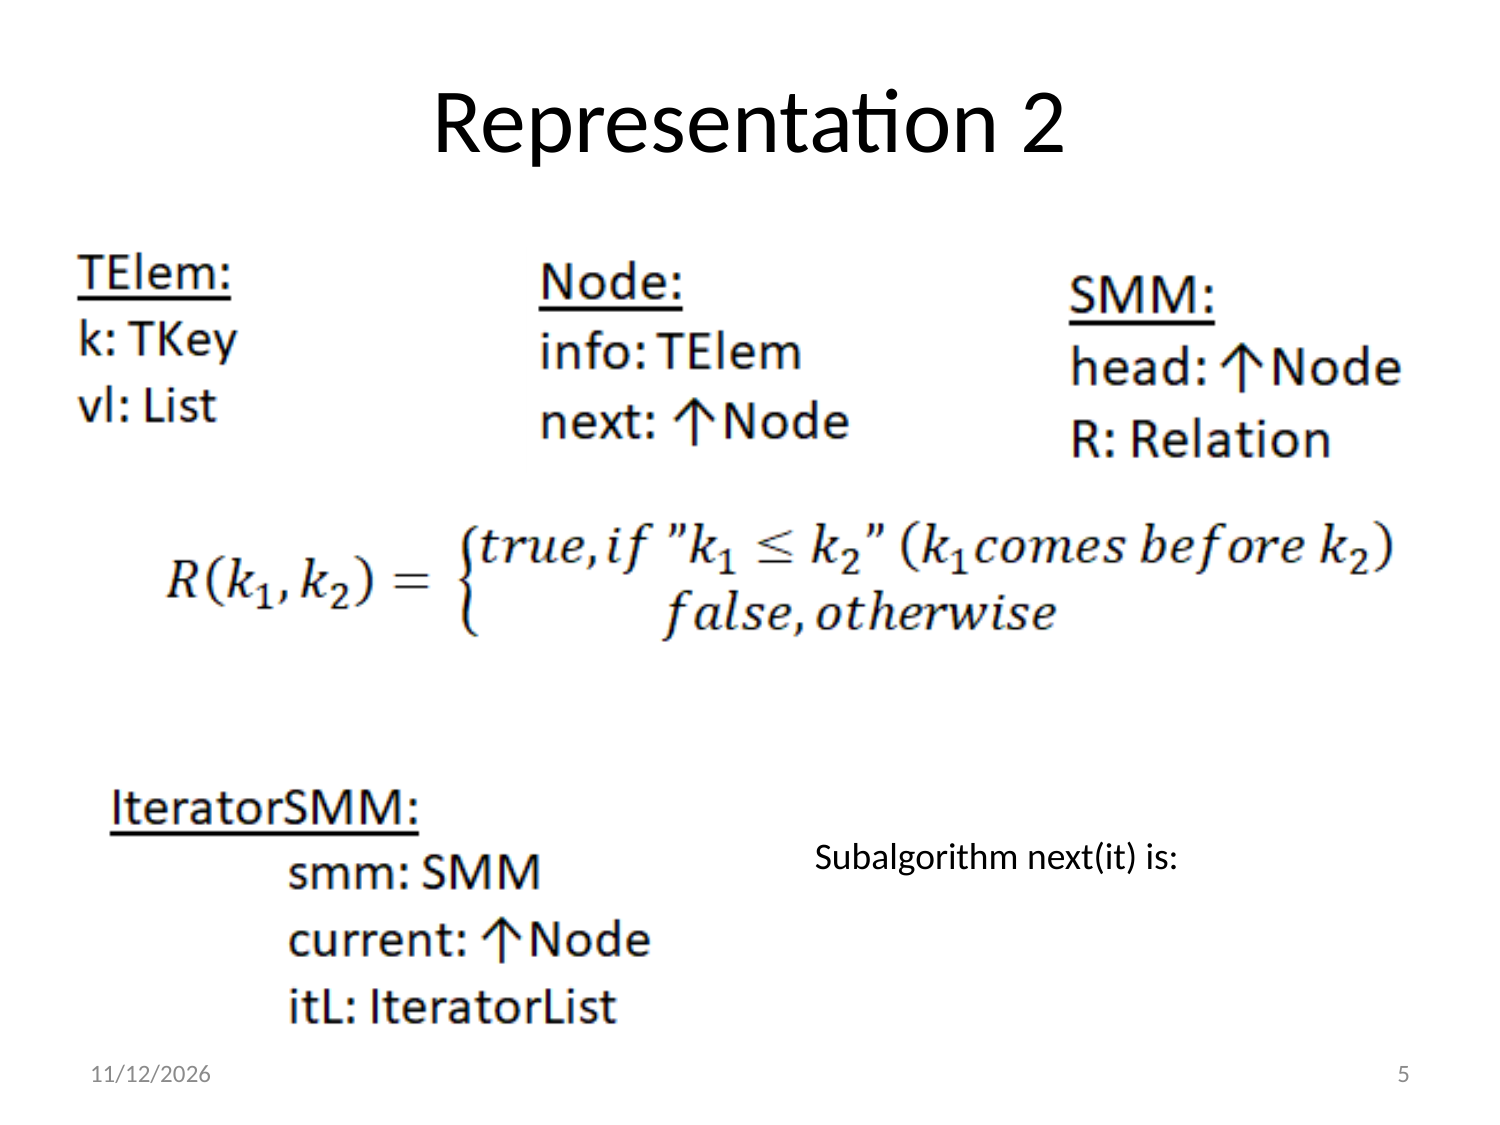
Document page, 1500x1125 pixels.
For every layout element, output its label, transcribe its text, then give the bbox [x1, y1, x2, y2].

picture [524, 246, 873, 473]
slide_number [75, 1042, 425, 1103]
picture [143, 487, 1420, 688]
text_box Subalgorithm next(it) is: [800, 824, 1450, 930]
picture [1049, 259, 1411, 473]
picture [62, 237, 251, 442]
slide_number 5 [1074, 1042, 1425, 1103]
title Representation 2 [75, 45, 1425, 188]
picture [99, 774, 672, 1038]
